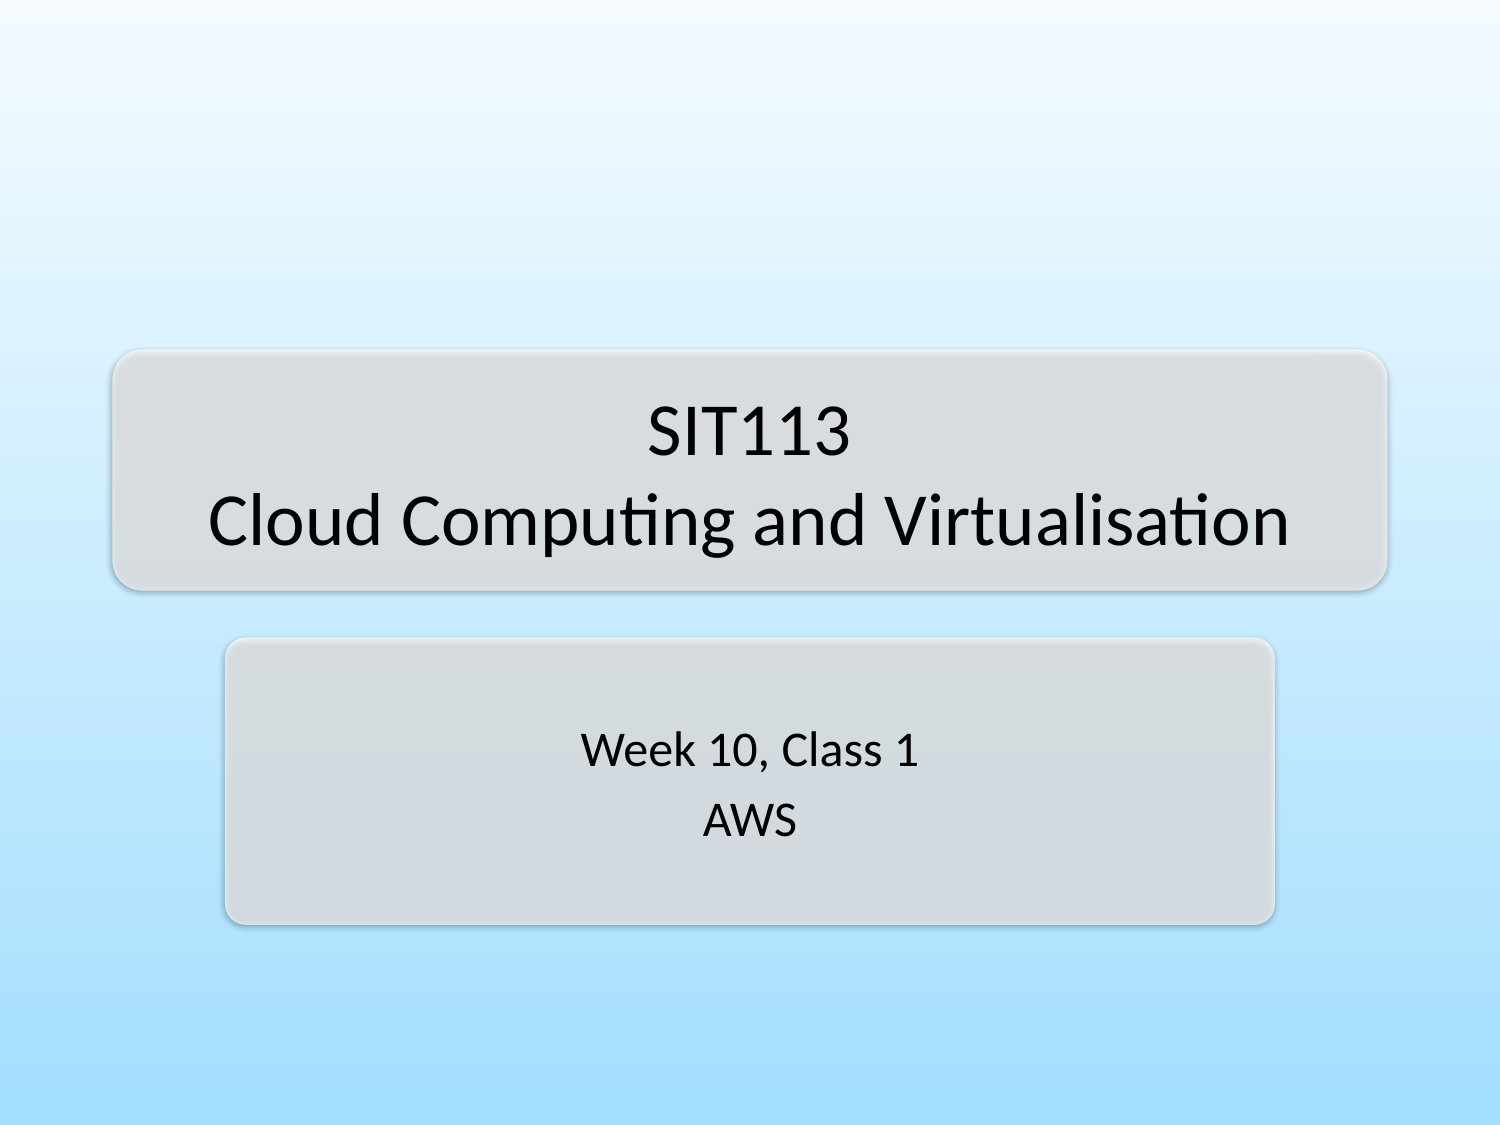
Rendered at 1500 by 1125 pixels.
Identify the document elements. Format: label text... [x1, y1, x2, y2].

title SIT113 Cloud Computing and Virtualisation [112, 349, 1388, 591]
subtitle Week 10, Class 1 AWS [225, 637, 1275, 925]
